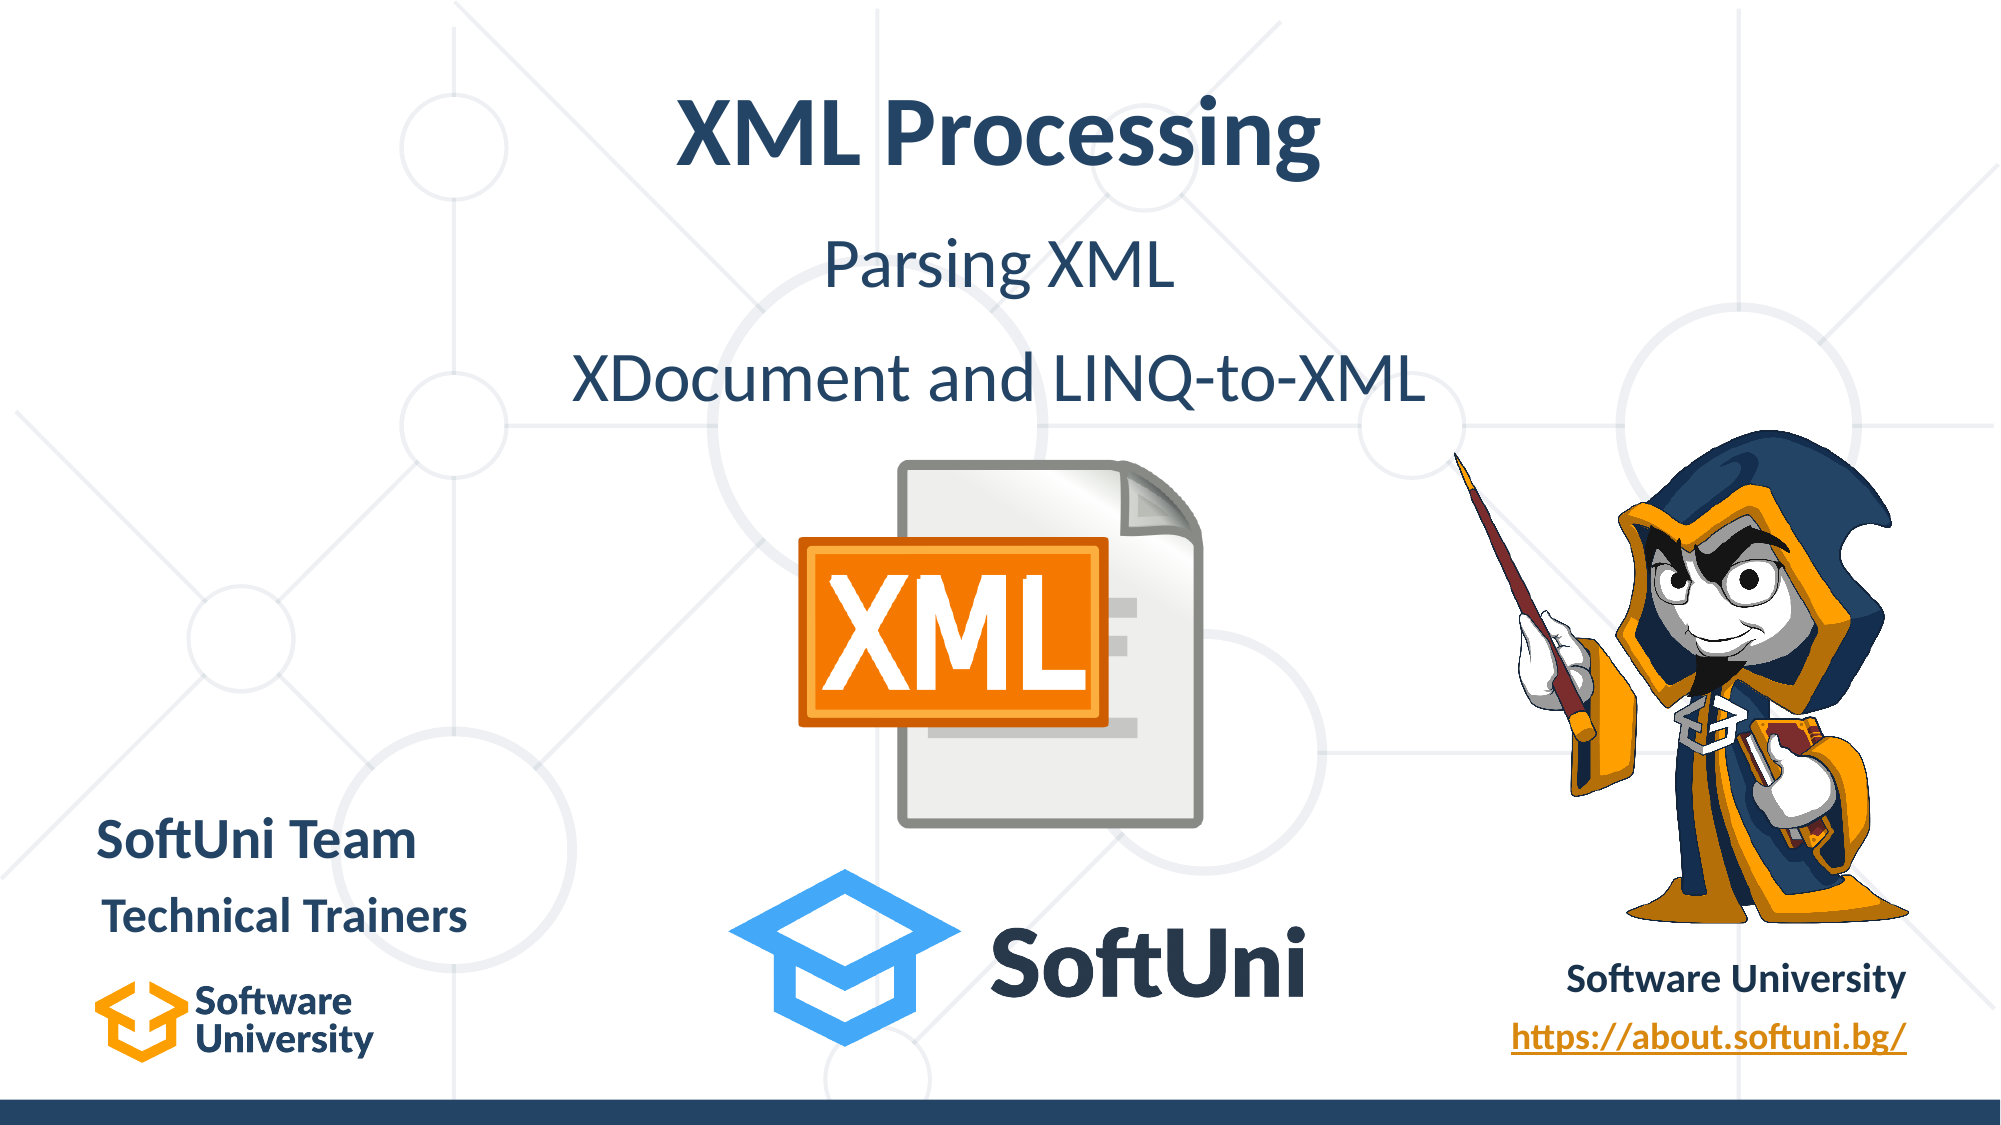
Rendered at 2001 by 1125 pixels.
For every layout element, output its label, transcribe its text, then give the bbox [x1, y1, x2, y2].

list Software University [1428, 944, 1913, 1005]
picture [1451, 428, 1910, 924]
list SoftUni Team [90, 795, 580, 871]
title XML Processing [90, 52, 1910, 198]
picture [789, 451, 1210, 838]
picture [83, 970, 384, 1074]
list Technical Trainers [95, 874, 580, 948]
picture [709, 850, 1325, 1064]
list https://about.softuni.bg/ [1428, 1005, 1913, 1062]
subtitle Parsing XML XDocument and LINQ-to-XML [90, 206, 1910, 423]
